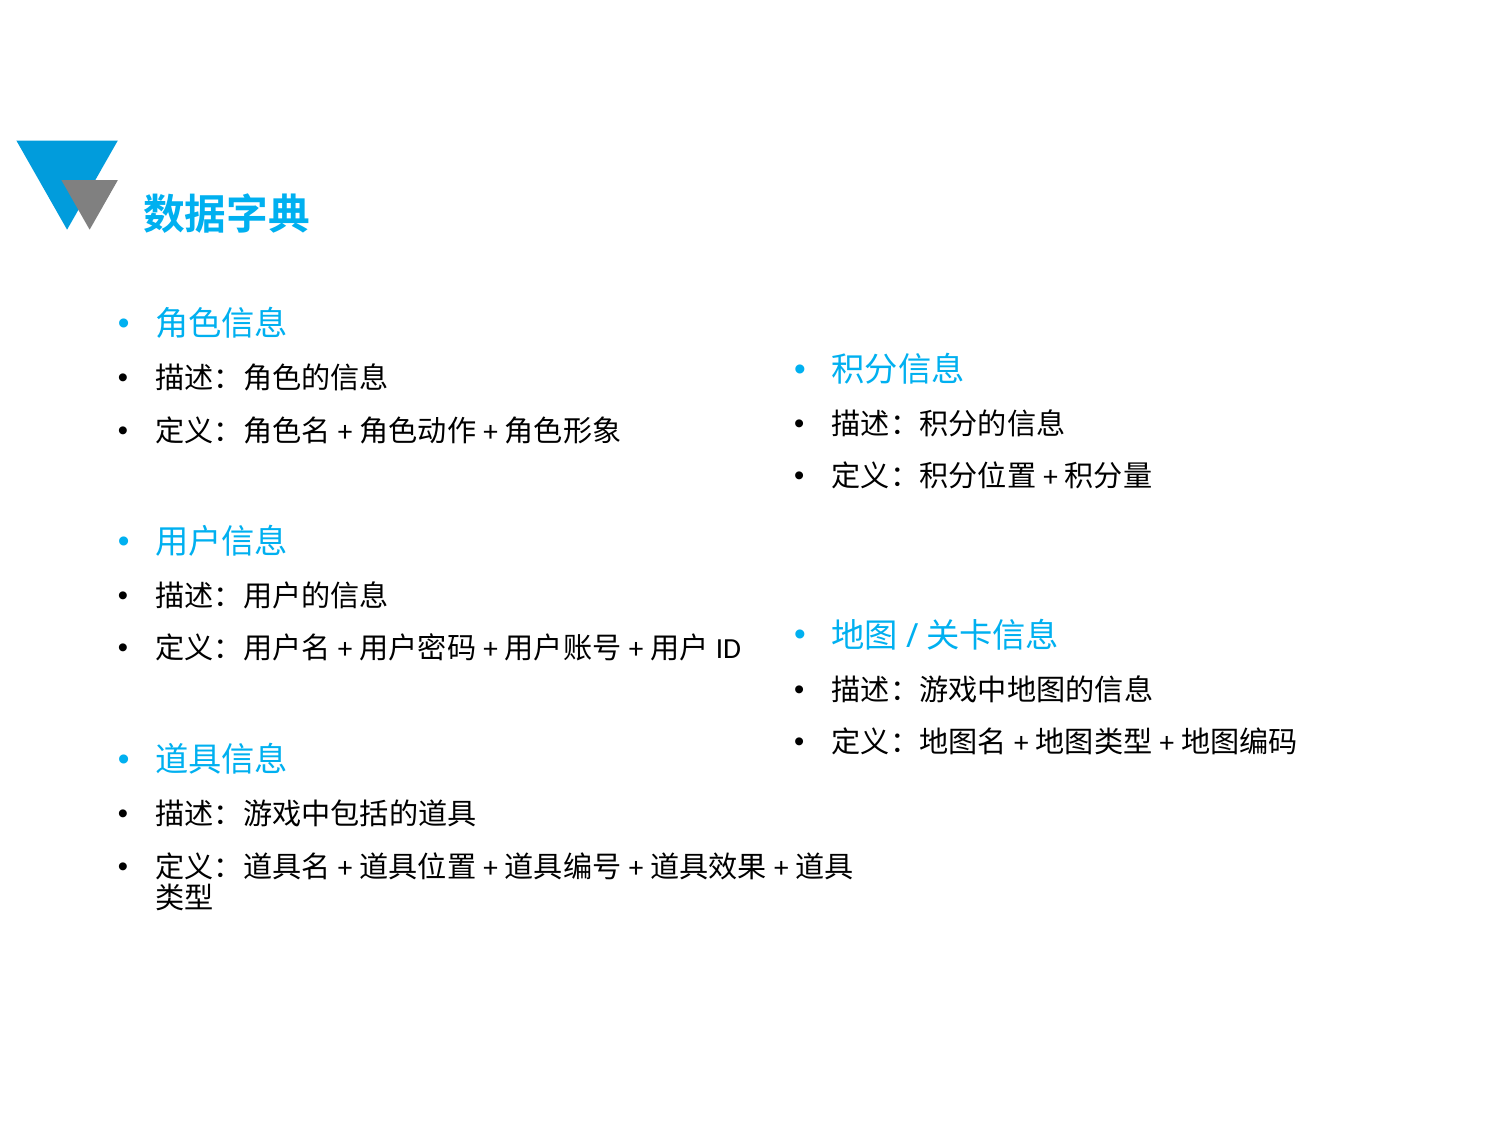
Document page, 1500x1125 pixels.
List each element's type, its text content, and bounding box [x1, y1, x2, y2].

text_box [59, 179, 120, 232]
text_box [14, 139, 120, 232]
list 角色信息 描述：角色的信息 定义：角色名+角色动作+角色形象 用户信息 描述：用户的信息 定义：用户名+用户密码+用户账号+用户ID 道具信息 描述：游戏中包括的道具 定义：道具名+道具位置+道具编号+道具效果+道具类型 [102, 299, 779, 1014]
text_box 数据字典 [128, 180, 407, 246]
text_box 积分信息 描述：积分的信息 定义：积分位置+积分量 地图/关卡信息 描述：游戏中地图的信息 定义：地图名+地图类型+地图编码 [779, 299, 1368, 1014]
